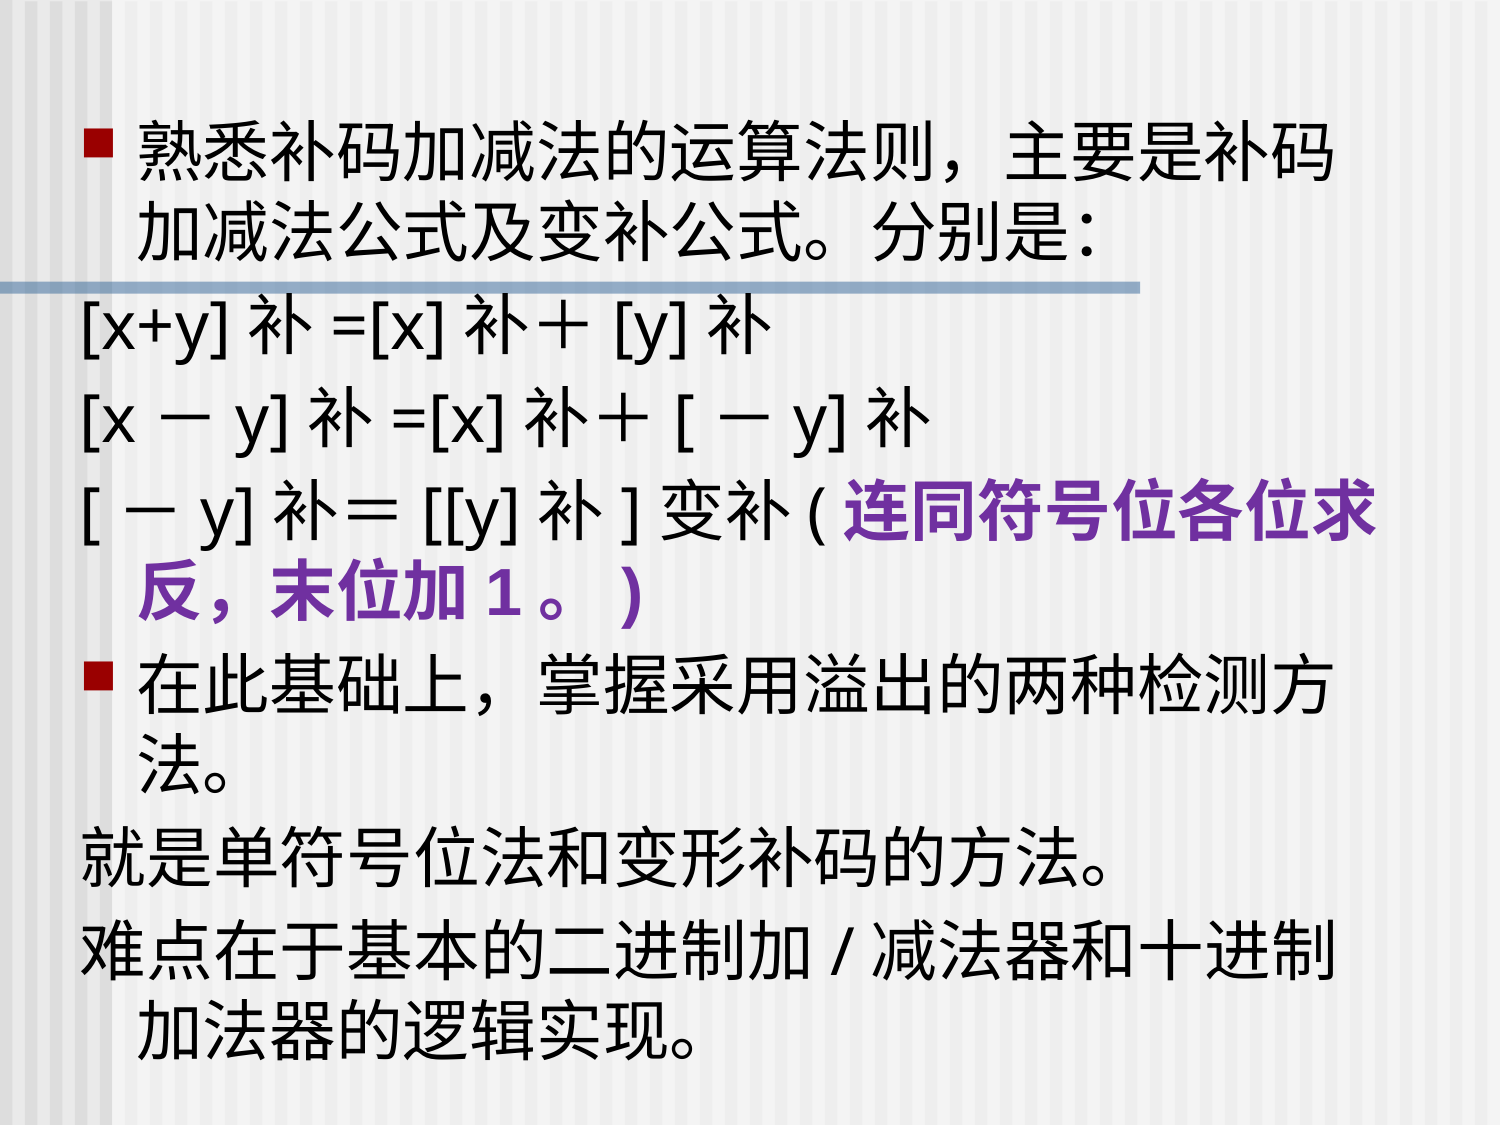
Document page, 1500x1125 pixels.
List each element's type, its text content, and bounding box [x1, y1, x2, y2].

list 熟悉补码加减法的运算法则，主要是补码加减法公式及变补公式。分别是： [x+y]补=[x]补＋[y]补 [x－y]补=[x]补＋[－y]补 [－y]补＝[[y]补]变补(连同符号位各位求反，末位加1。) 在此基础上，掌握采用溢出的两种检测方法。 就是单符号位法和变形补码的方法。 难点在于基本的二进制加/减法器和十进制加法器的逻辑实现。 [64, 101, 1396, 1053]
